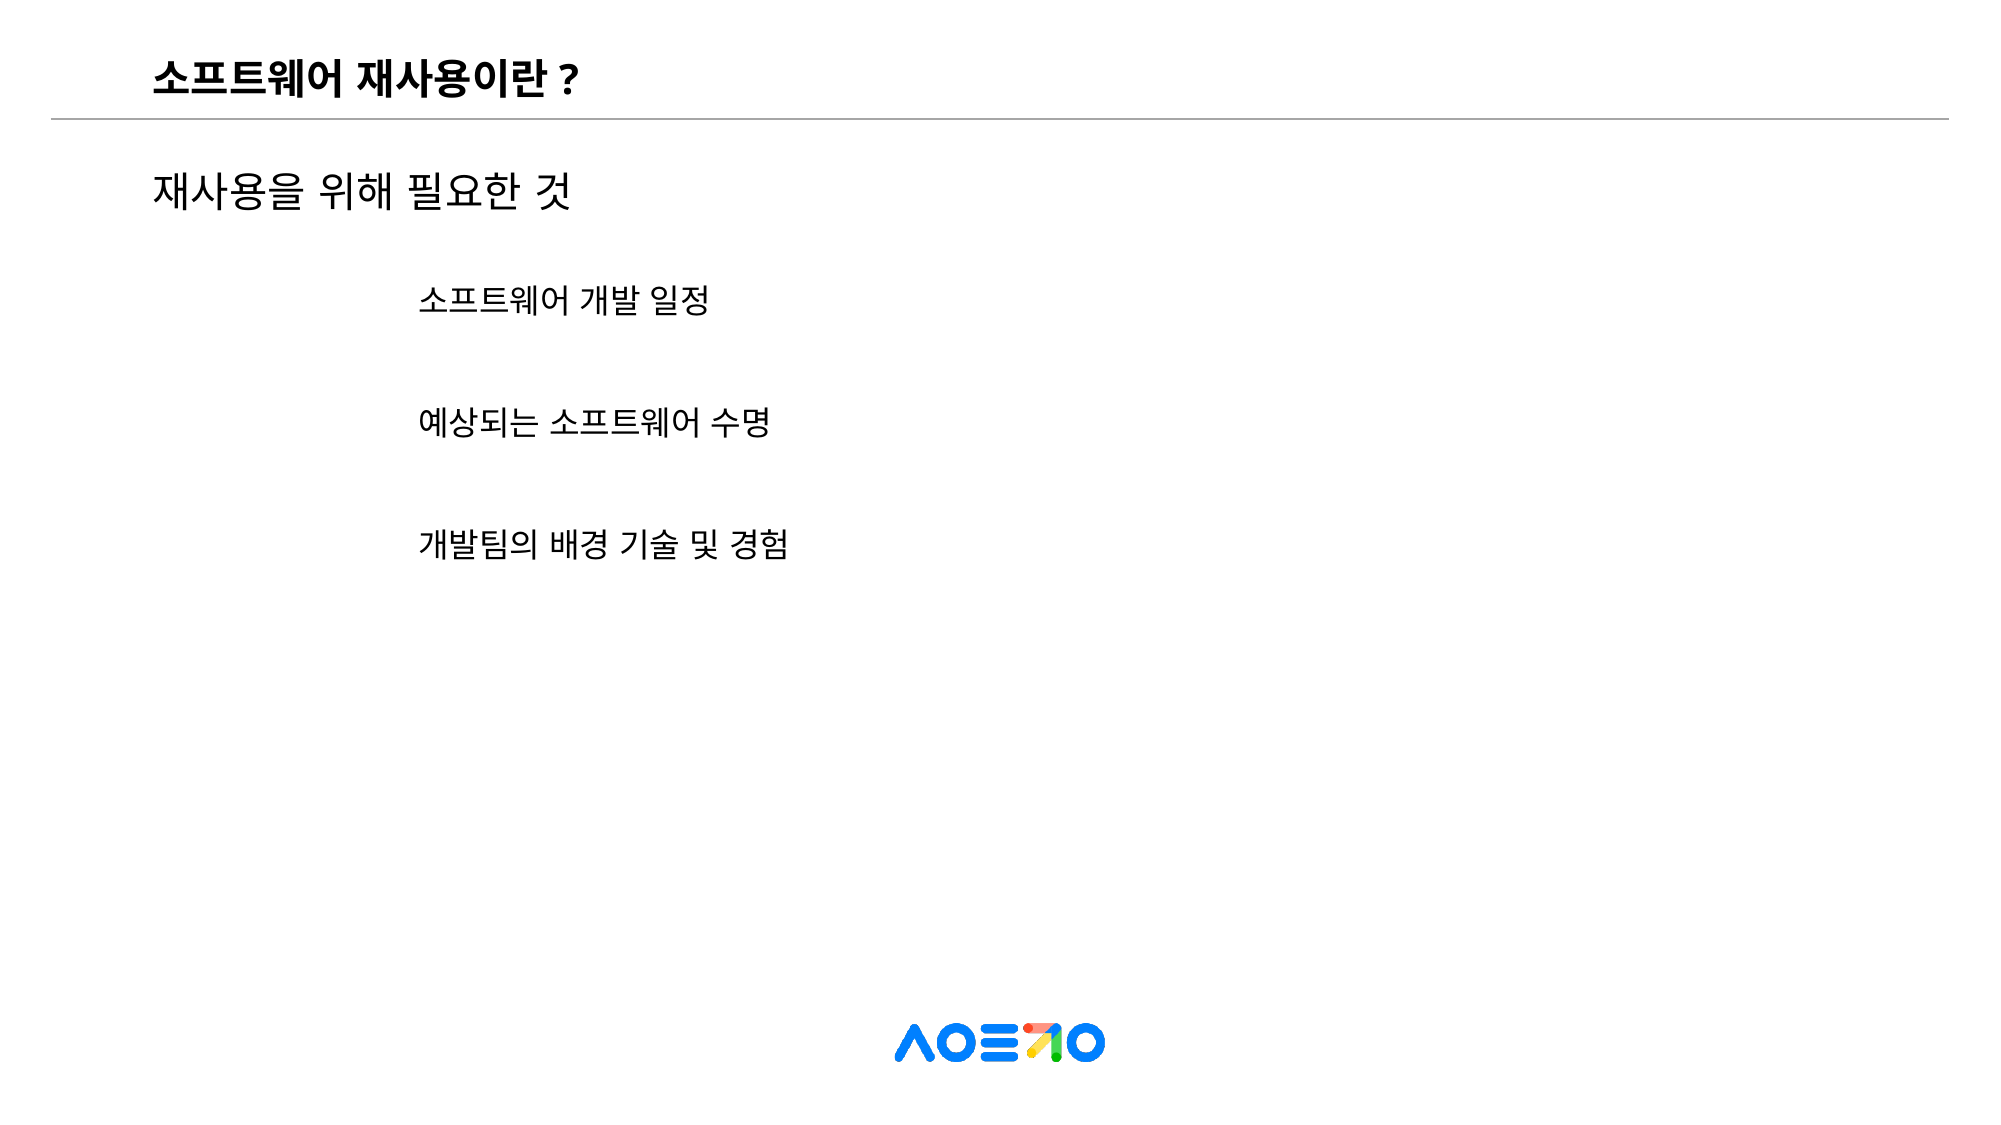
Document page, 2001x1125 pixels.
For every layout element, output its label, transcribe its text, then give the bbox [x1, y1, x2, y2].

list 재사용을 위해 필요한 것 [137, 157, 1863, 994]
picture [894, 1023, 1105, 1062]
text_box 소프트웨어 개발 일정 예상되는 소프트웨어 수명 개발팀의 배경 기술 및 경험 [403, 273, 1894, 937]
title 소프트웨어 재사용이란? [137, 42, 1863, 119]
